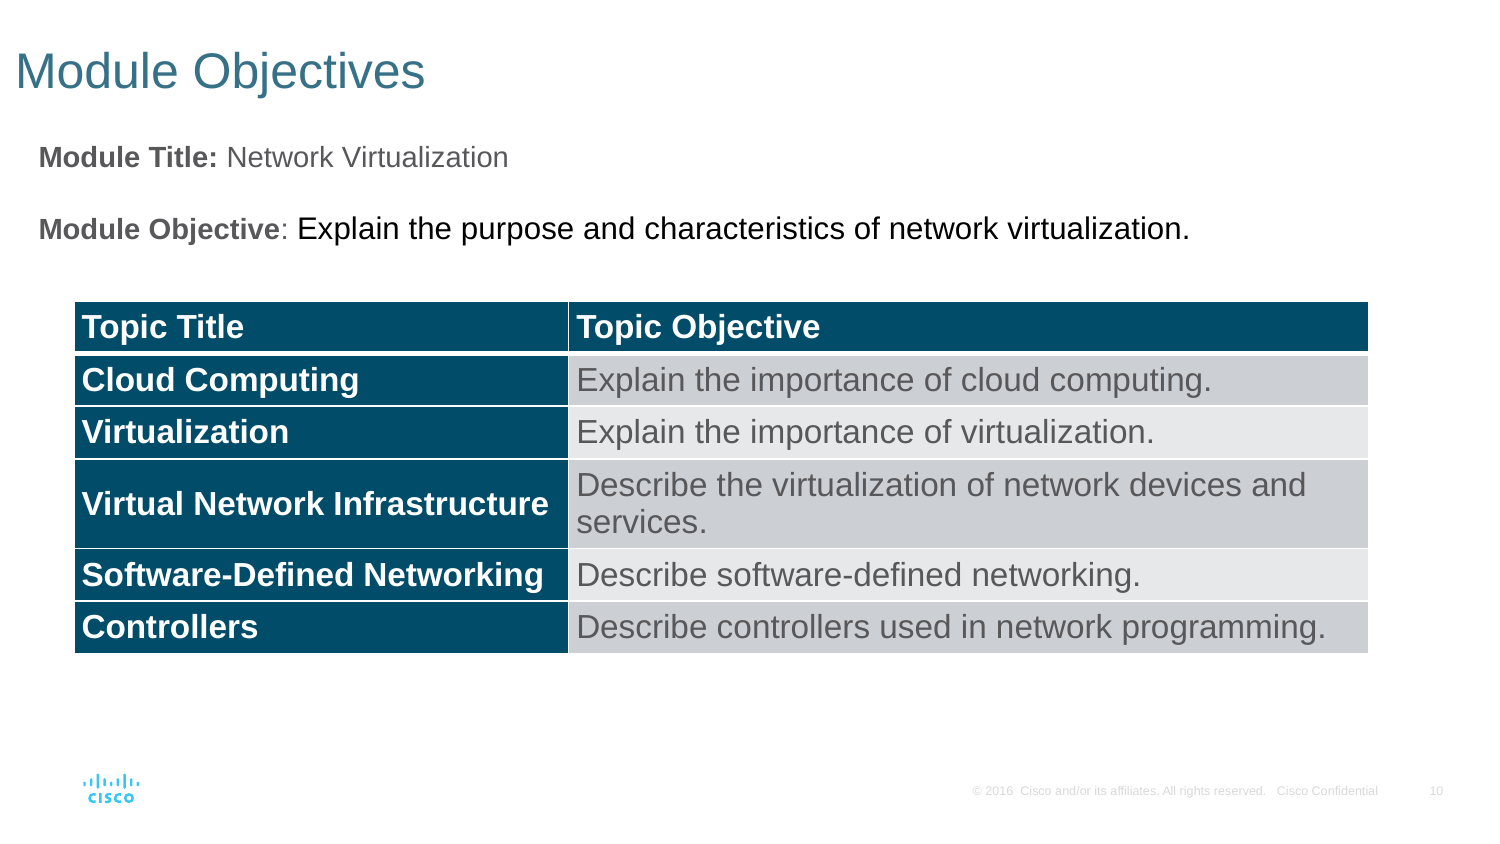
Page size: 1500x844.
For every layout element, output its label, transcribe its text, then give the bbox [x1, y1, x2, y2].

table_cell Cloud Computing [75, 356, 568, 405]
table_cell Controllers [75, 602, 568, 653]
table_cell Describe controllers used in network programming. [569, 602, 1368, 653]
table_cell Virtual Network Infrastructure [75, 460, 568, 548]
table_cell Describe software-defined networking. [569, 549, 1368, 600]
table_header Topic Title [75, 302, 568, 351]
list Module Title: Network Virtualization Module Objective: Explain the purpose and characteristics of network virtualization. [23, 131, 1476, 256]
table_cell Virtualization [75, 407, 568, 458]
table_cell Explain the importance of cloud computing. [569, 356, 1368, 405]
title Module Objectives [0, 6, 1500, 131]
table_header Topic Objective [569, 302, 1368, 351]
table_cell Explain the importance of virtualization. [569, 407, 1368, 458]
table_cell Describe the virtualization of network devices and services. [569, 460, 1368, 548]
table_cell Software-Defined Networking [75, 549, 568, 600]
